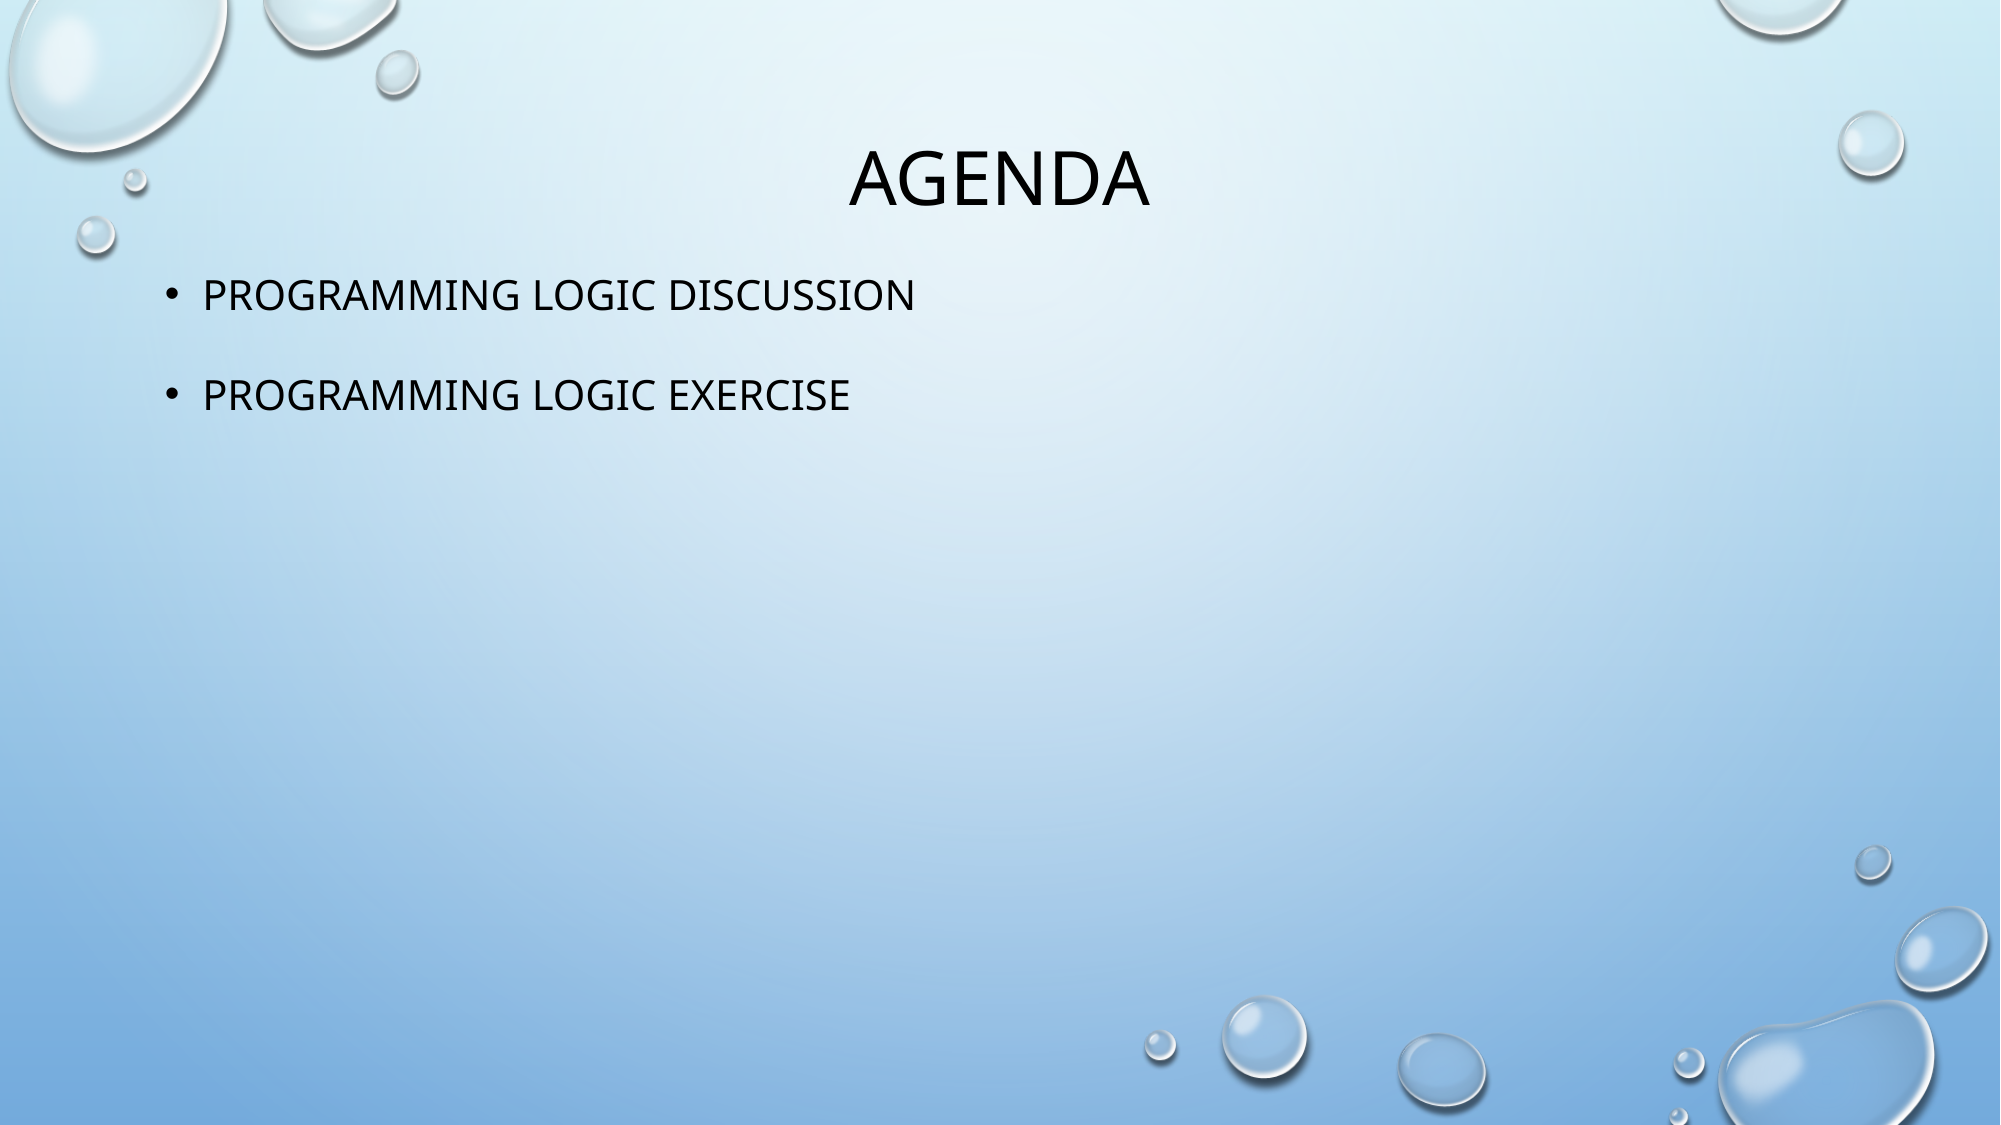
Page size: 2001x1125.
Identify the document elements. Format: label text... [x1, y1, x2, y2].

title Agenda [149, 101, 1851, 261]
picture [0, 0, 2000, 1125]
list Programming logic Discussion Programming logic exercise [149, 261, 1850, 950]
